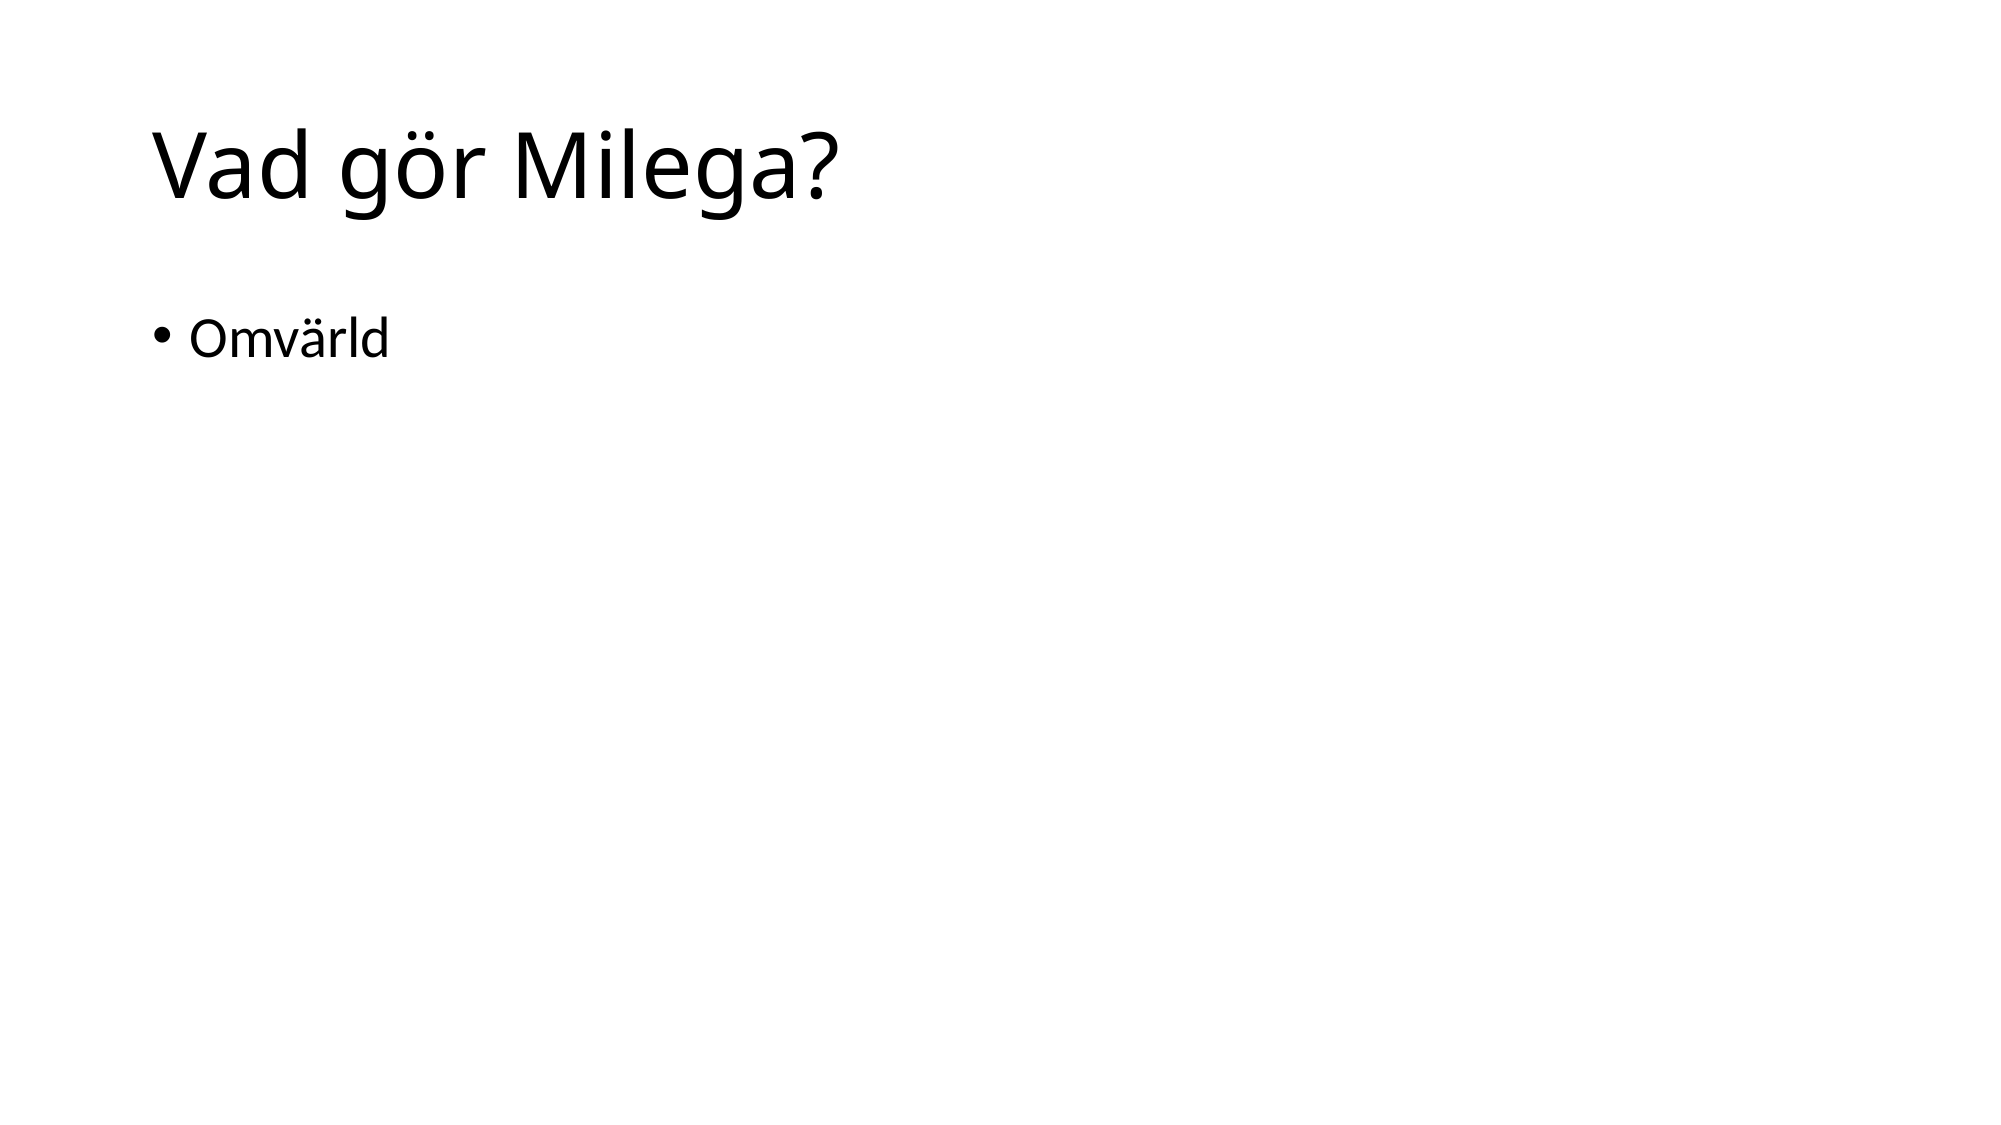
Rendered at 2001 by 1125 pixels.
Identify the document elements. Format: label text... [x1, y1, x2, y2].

list Omvärld [137, 299, 1863, 1014]
title Vad gör Milega? [137, 59, 1863, 278]
